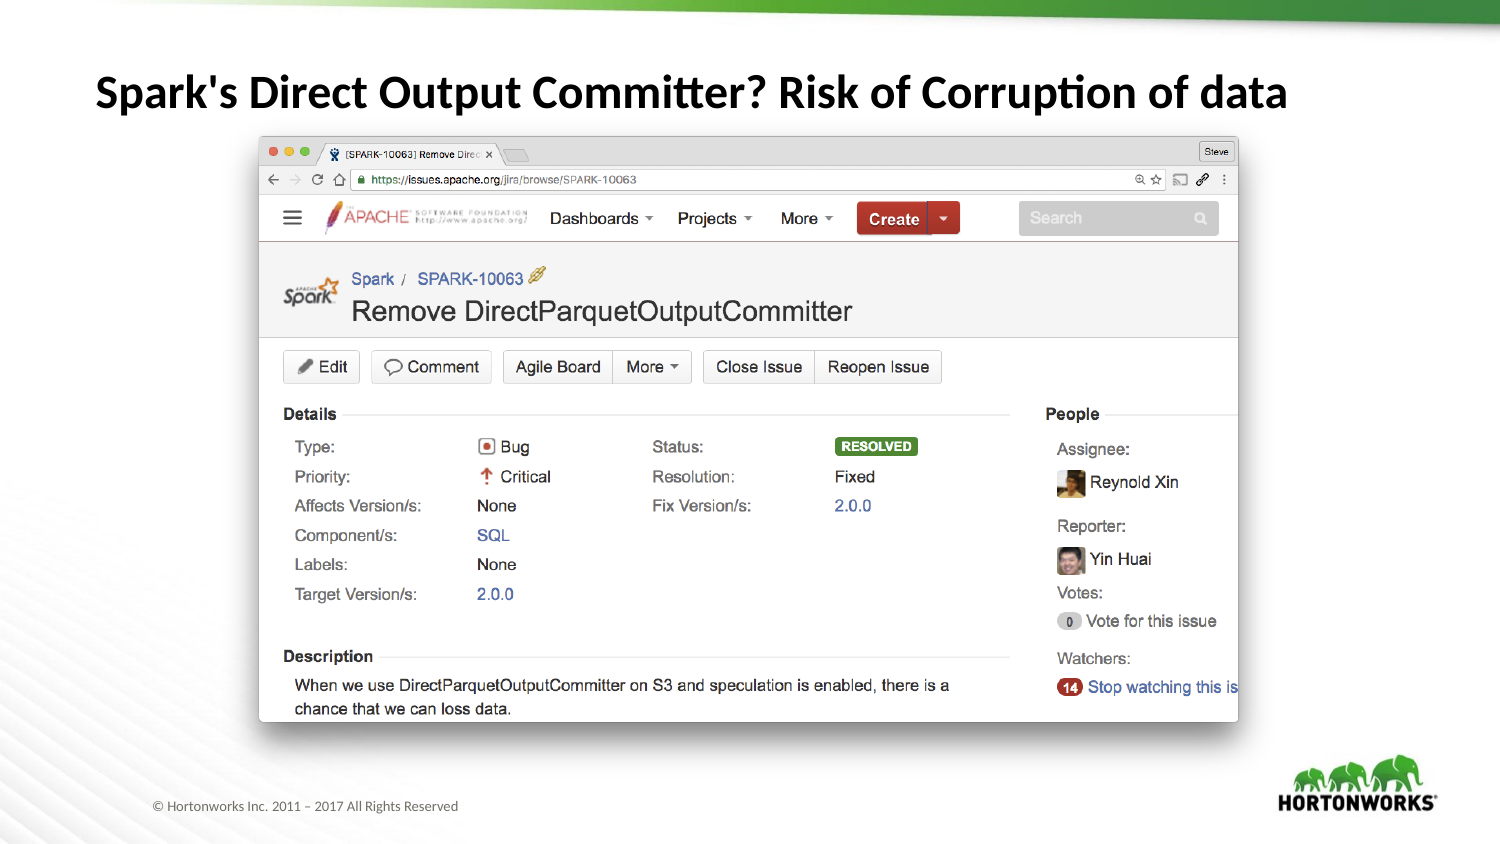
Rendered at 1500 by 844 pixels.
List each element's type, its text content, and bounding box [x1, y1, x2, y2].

picture [0, 0, 1500, 844]
title Spark's Direct Output Committer? Risk of Corruption of data [86, 69, 1437, 119]
